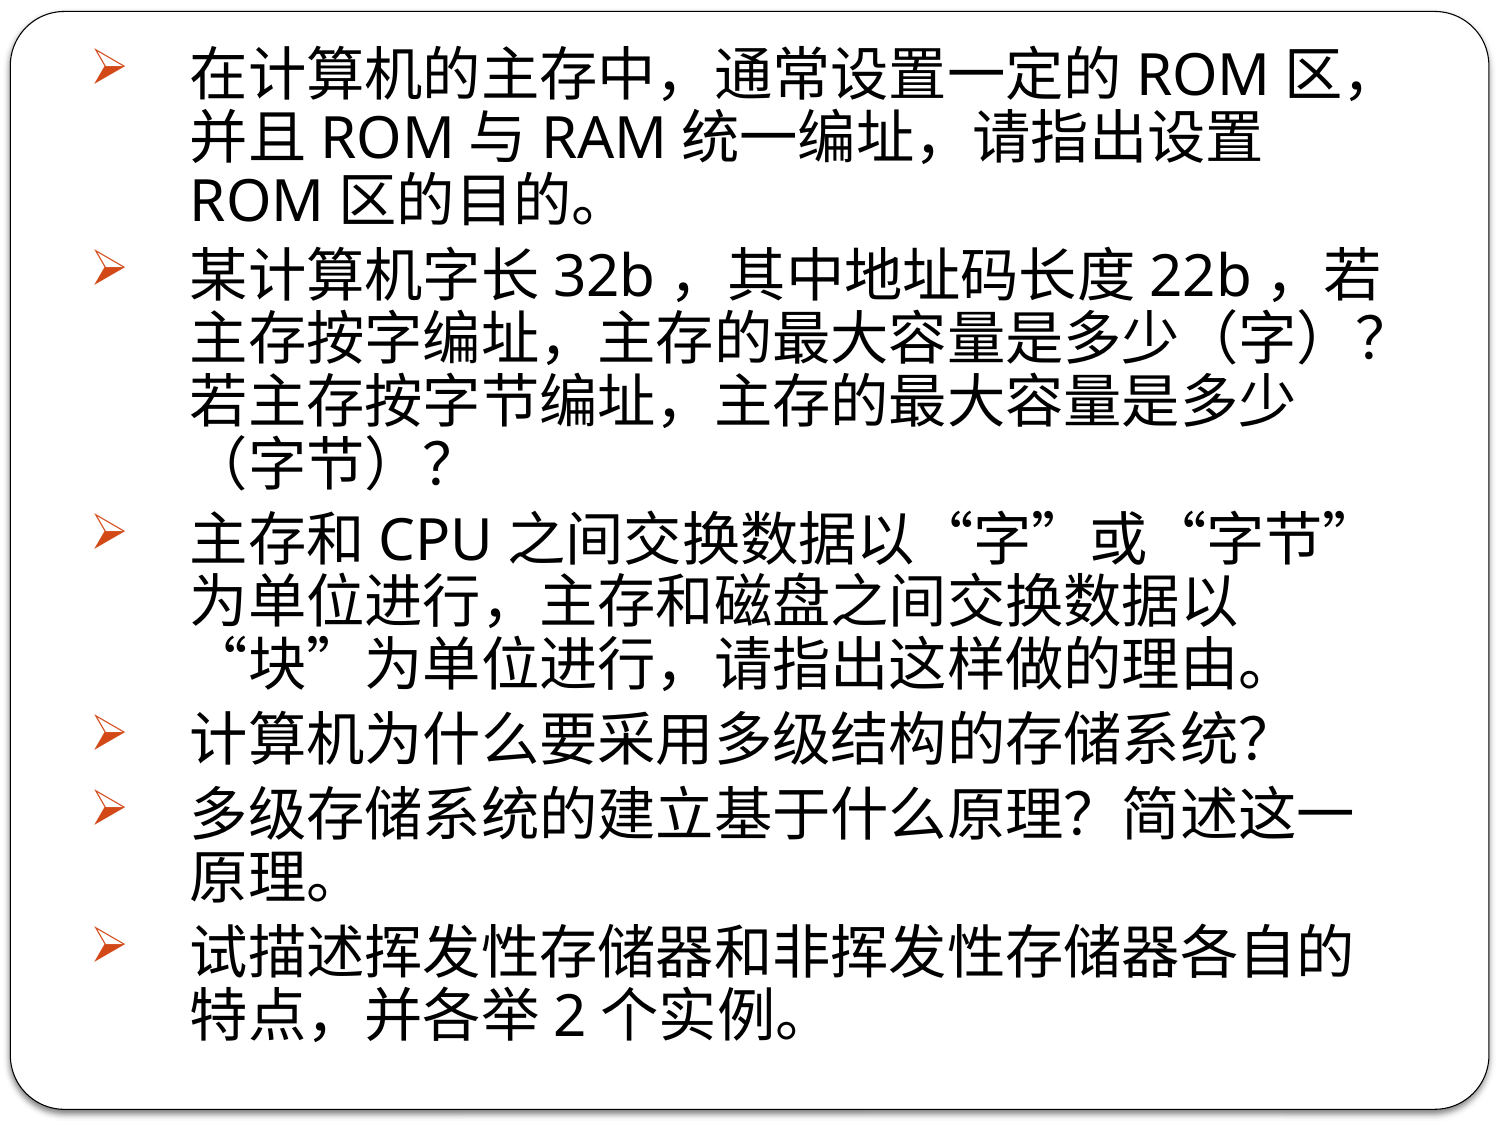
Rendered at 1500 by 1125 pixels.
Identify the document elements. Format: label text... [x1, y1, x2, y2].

list 在计算机的主存中，通常设置一定的ROM区，并且ROM与RAM统一编址，请指出设置ROM区的目的。 某计算机字长32b，其中地址码长度22b，若主存按字编址，主存的最大容量是多少（字）？若主存按字节编址，主存的最大容量是多少（字节）？ 主存和CPU之间交换数据以“字”或“字节”为单位进行，主存和磁盘之间交换数据以“块”为单位进行，请指出这样做的理由。 计算机为什么要采用多级结构的存储系统？ 多级存储系统的建立基于什么原理？简述这一原理。 试描述挥发性存储器和非挥发性存储器各自的特点，并各举2个实例。 [74, 37, 1426, 1063]
